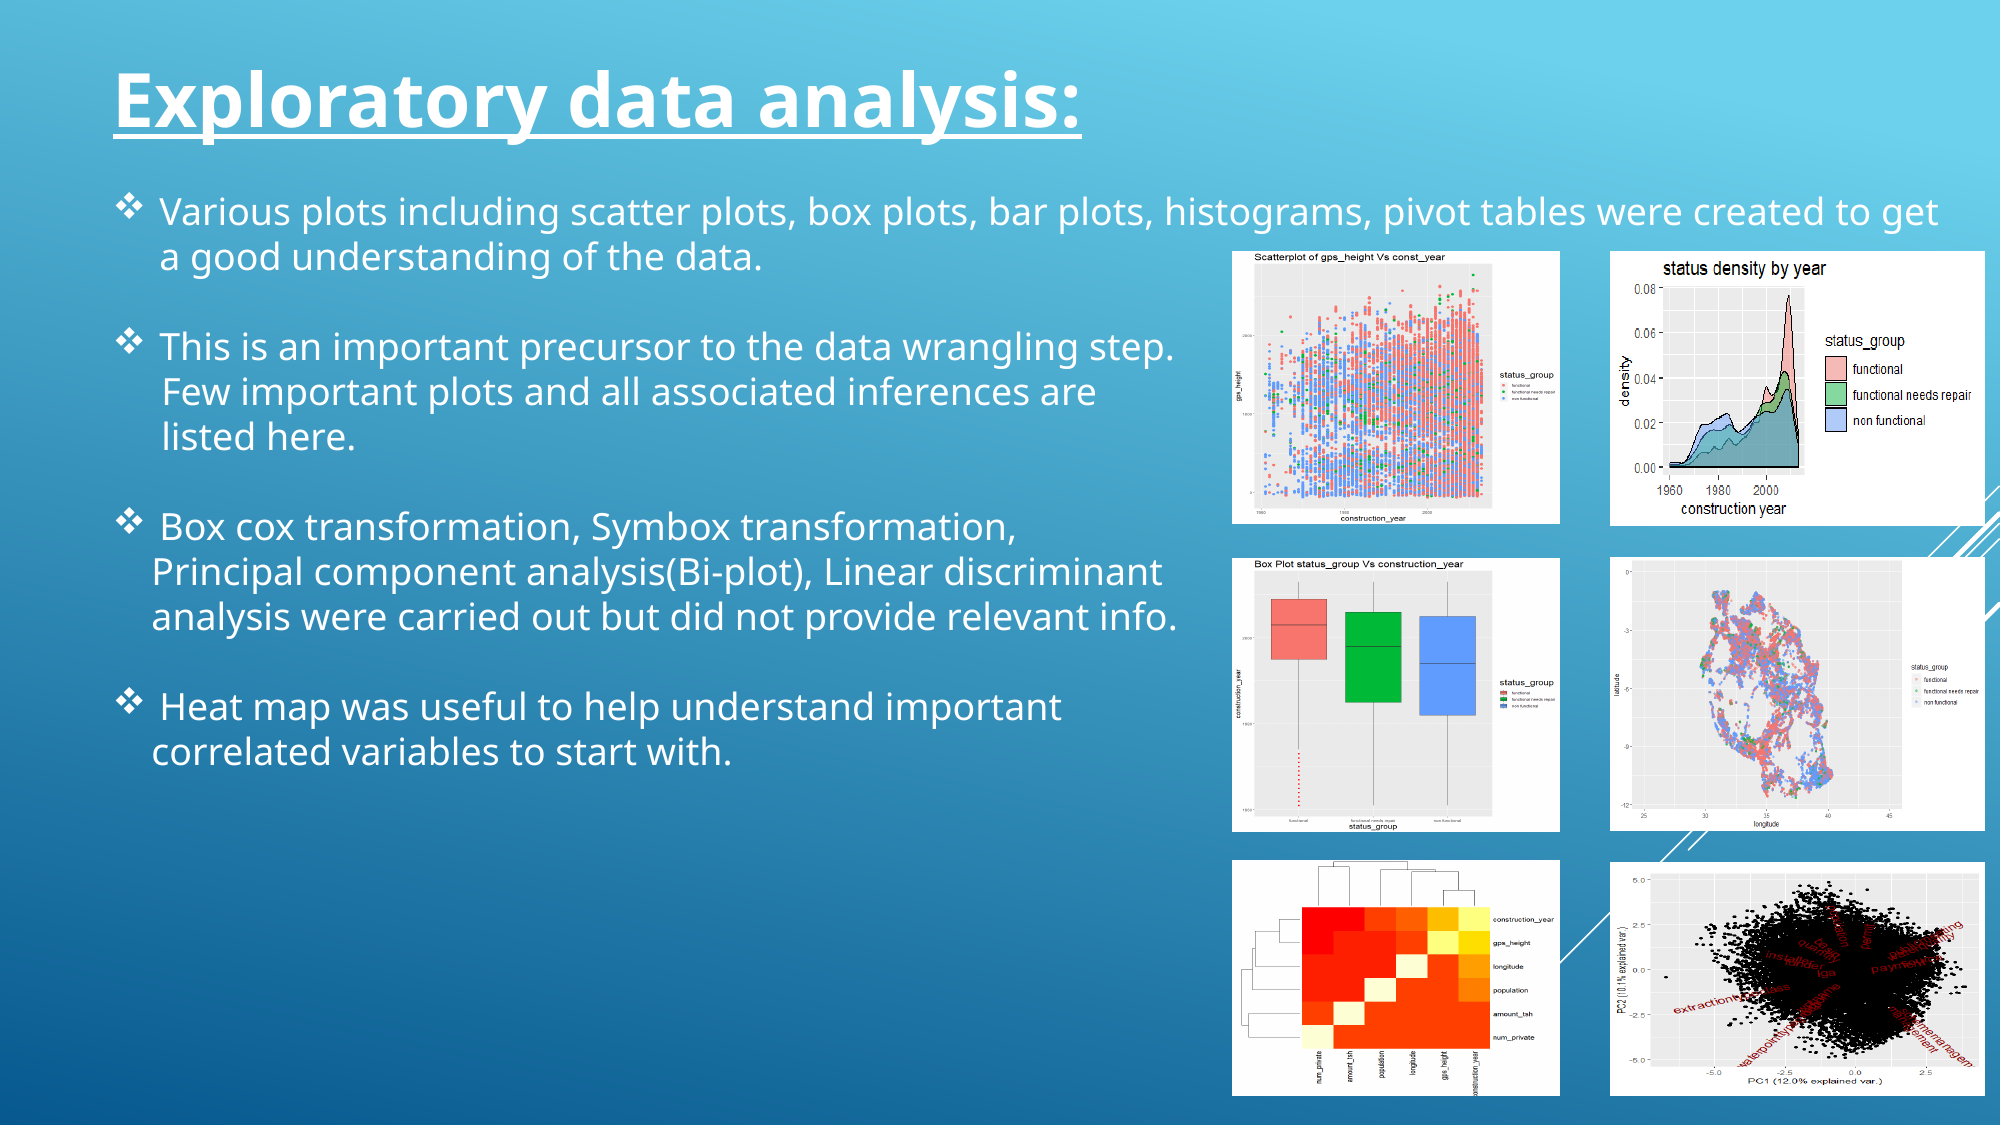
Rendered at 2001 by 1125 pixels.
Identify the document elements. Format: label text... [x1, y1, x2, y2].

text_box Exploratory data analysis: Various plots including scatter plots, box plots, bar plots, histograms, pivot tables were created to get a good understanding of the data. This is an important precursor to the data wrangling step. Few important plots and all associated inferences are listed here. Box cox transformation, Symbox transformation, Principal component analysis(Bi-plot), Linear discriminant analysis were carried out but did not provide relevant info. Heat map was useful to help understand important correlated variables to start with. [97, 45, 1985, 871]
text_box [1232, 250, 1985, 1096]
